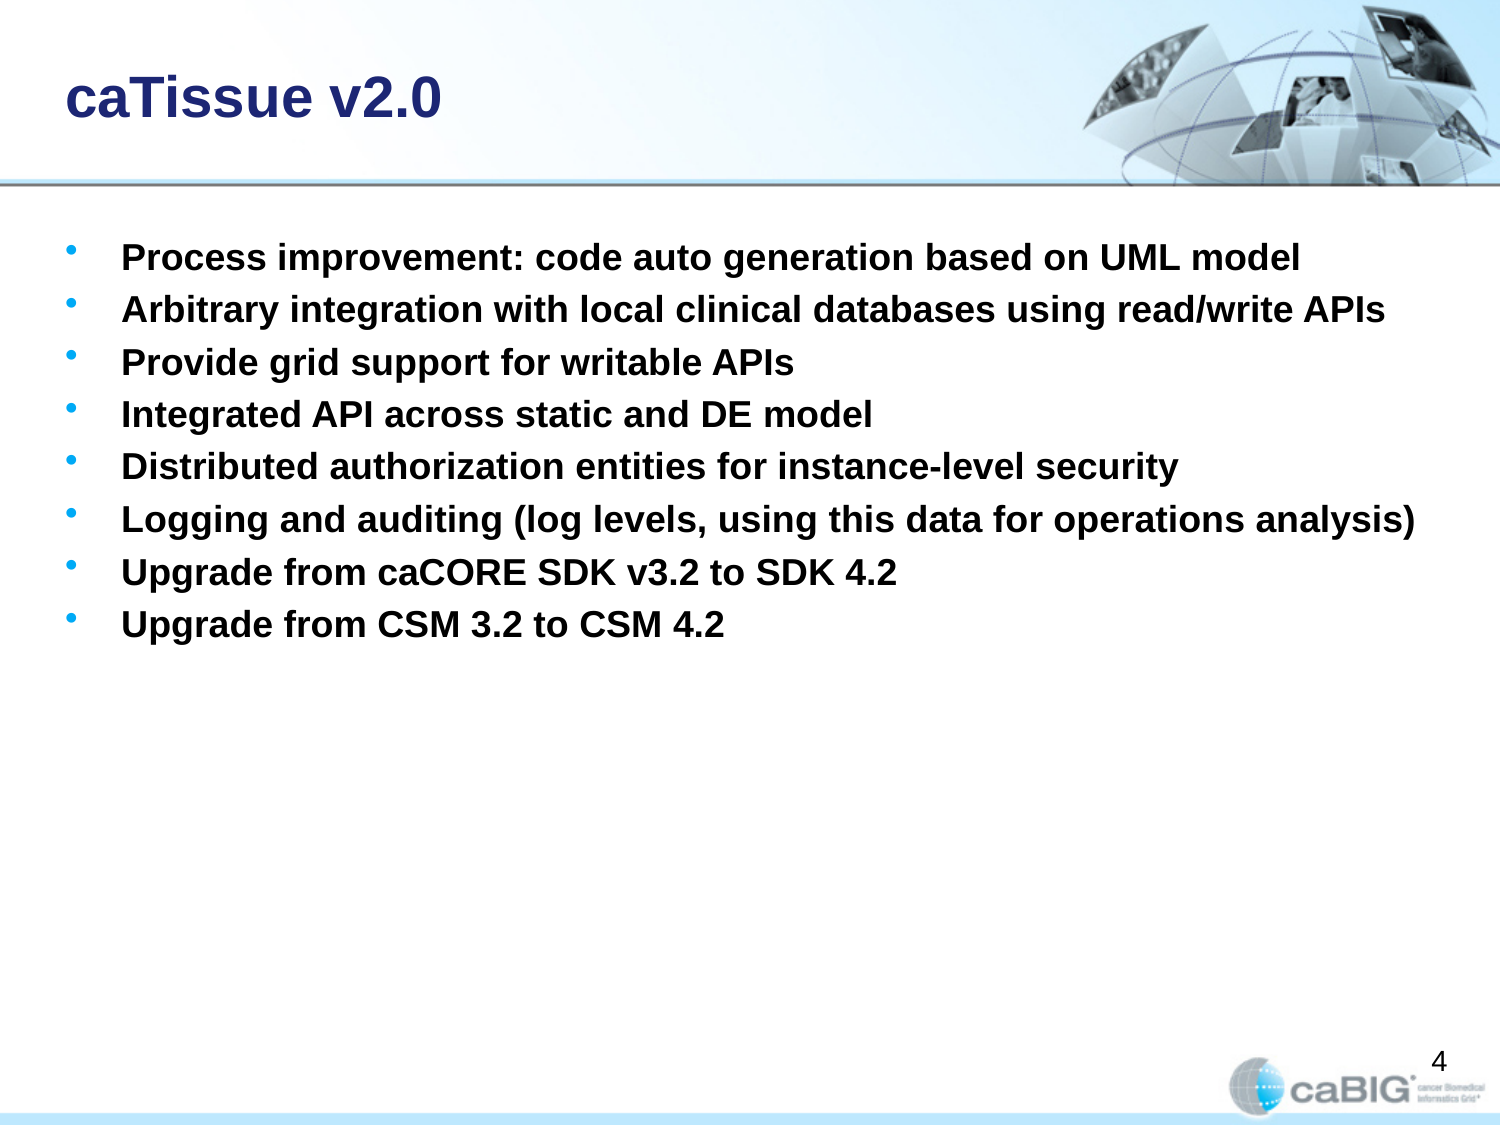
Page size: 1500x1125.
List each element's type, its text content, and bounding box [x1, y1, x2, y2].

picture [0, 0, 1500, 1125]
list Process improvement: code auto generation based on UML model Arbitrary integration with local clinical databases using read/write APIs Provide grid support for writable APIs Integrated API across static and DE model Distributed authorization entities for instance-level security Logging and auditing (log levels, using this data for operations analysis) Upgrade from caCORE SDK v3.2 to SDK 4.2 Upgrade from CSM 3.2 to CSM 4.2 [50, 224, 1438, 1038]
title caTissue v2.0 [50, 0, 1175, 188]
slide_number 4 [1112, 1034, 1463, 1113]
